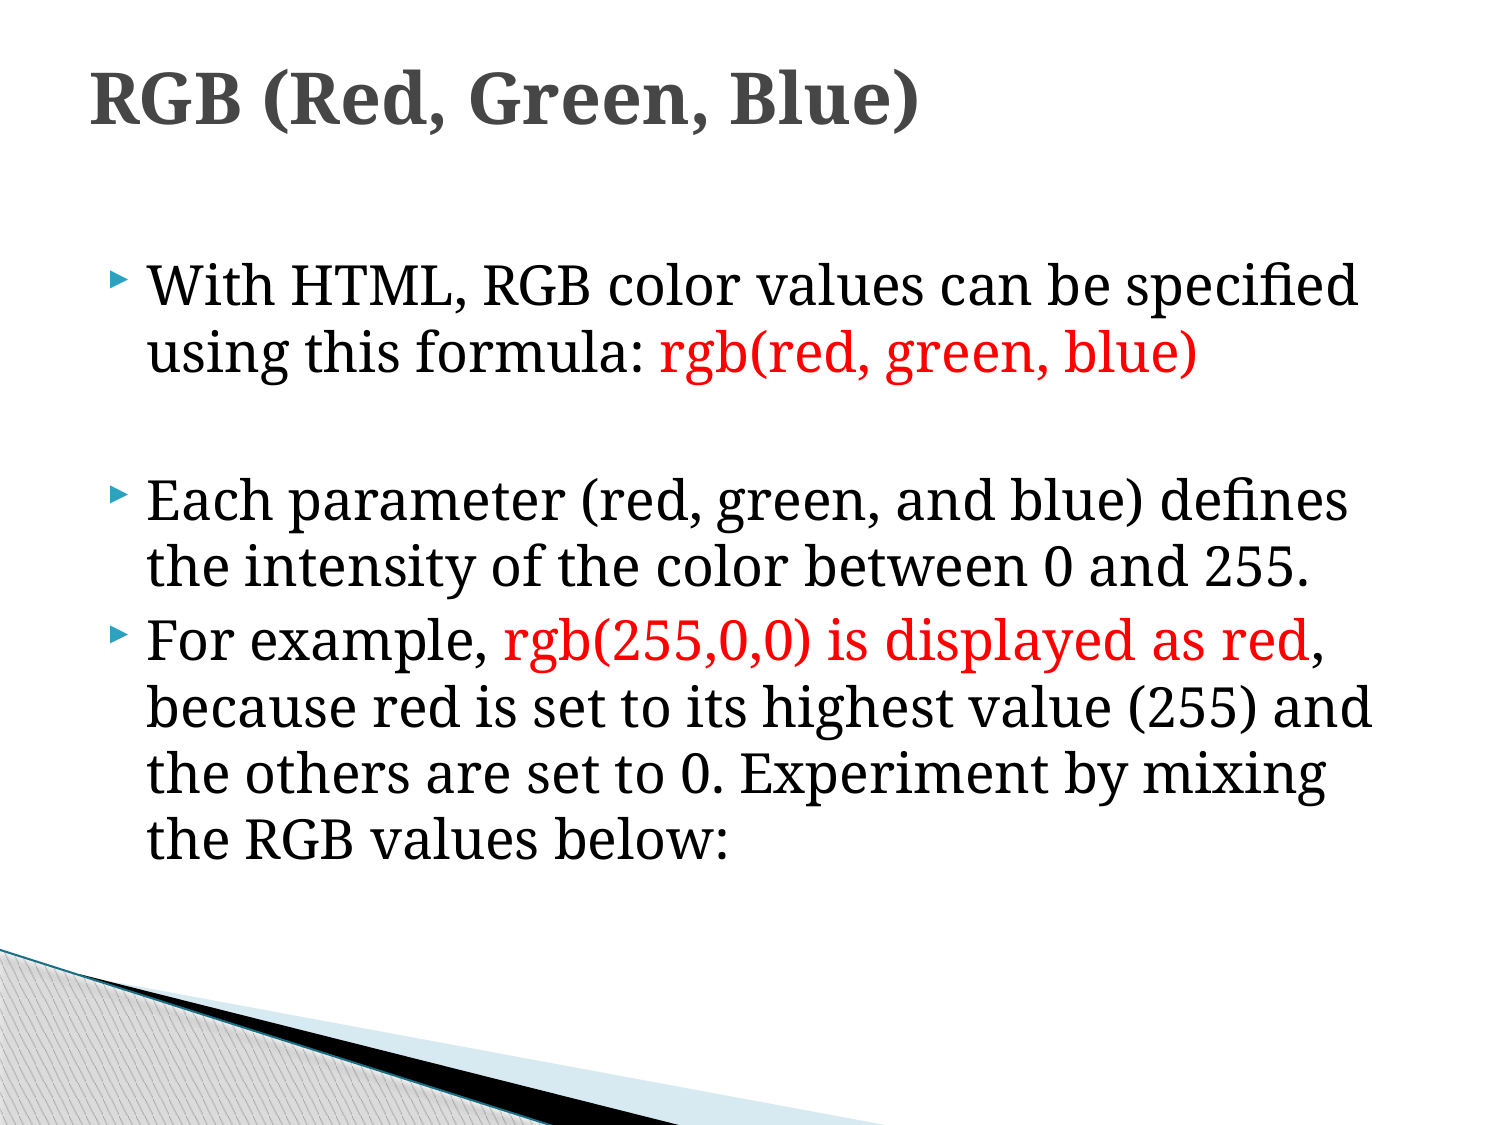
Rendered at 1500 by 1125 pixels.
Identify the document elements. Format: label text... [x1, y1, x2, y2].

list With HTML, RGB color values can be specified using this formula: rgb(red, green, blue) Each parameter (red, green, and blue) defines the intensity of the color between 0 and 255. For example, rgb(255,0,0) is displayed as red, because red is set to its highest value (255) and the others are set to 0. Experiment by mixing the RGB values below: [75, 243, 1425, 986]
title RGB (Red, Green, Blue) [75, 45, 1425, 233]
